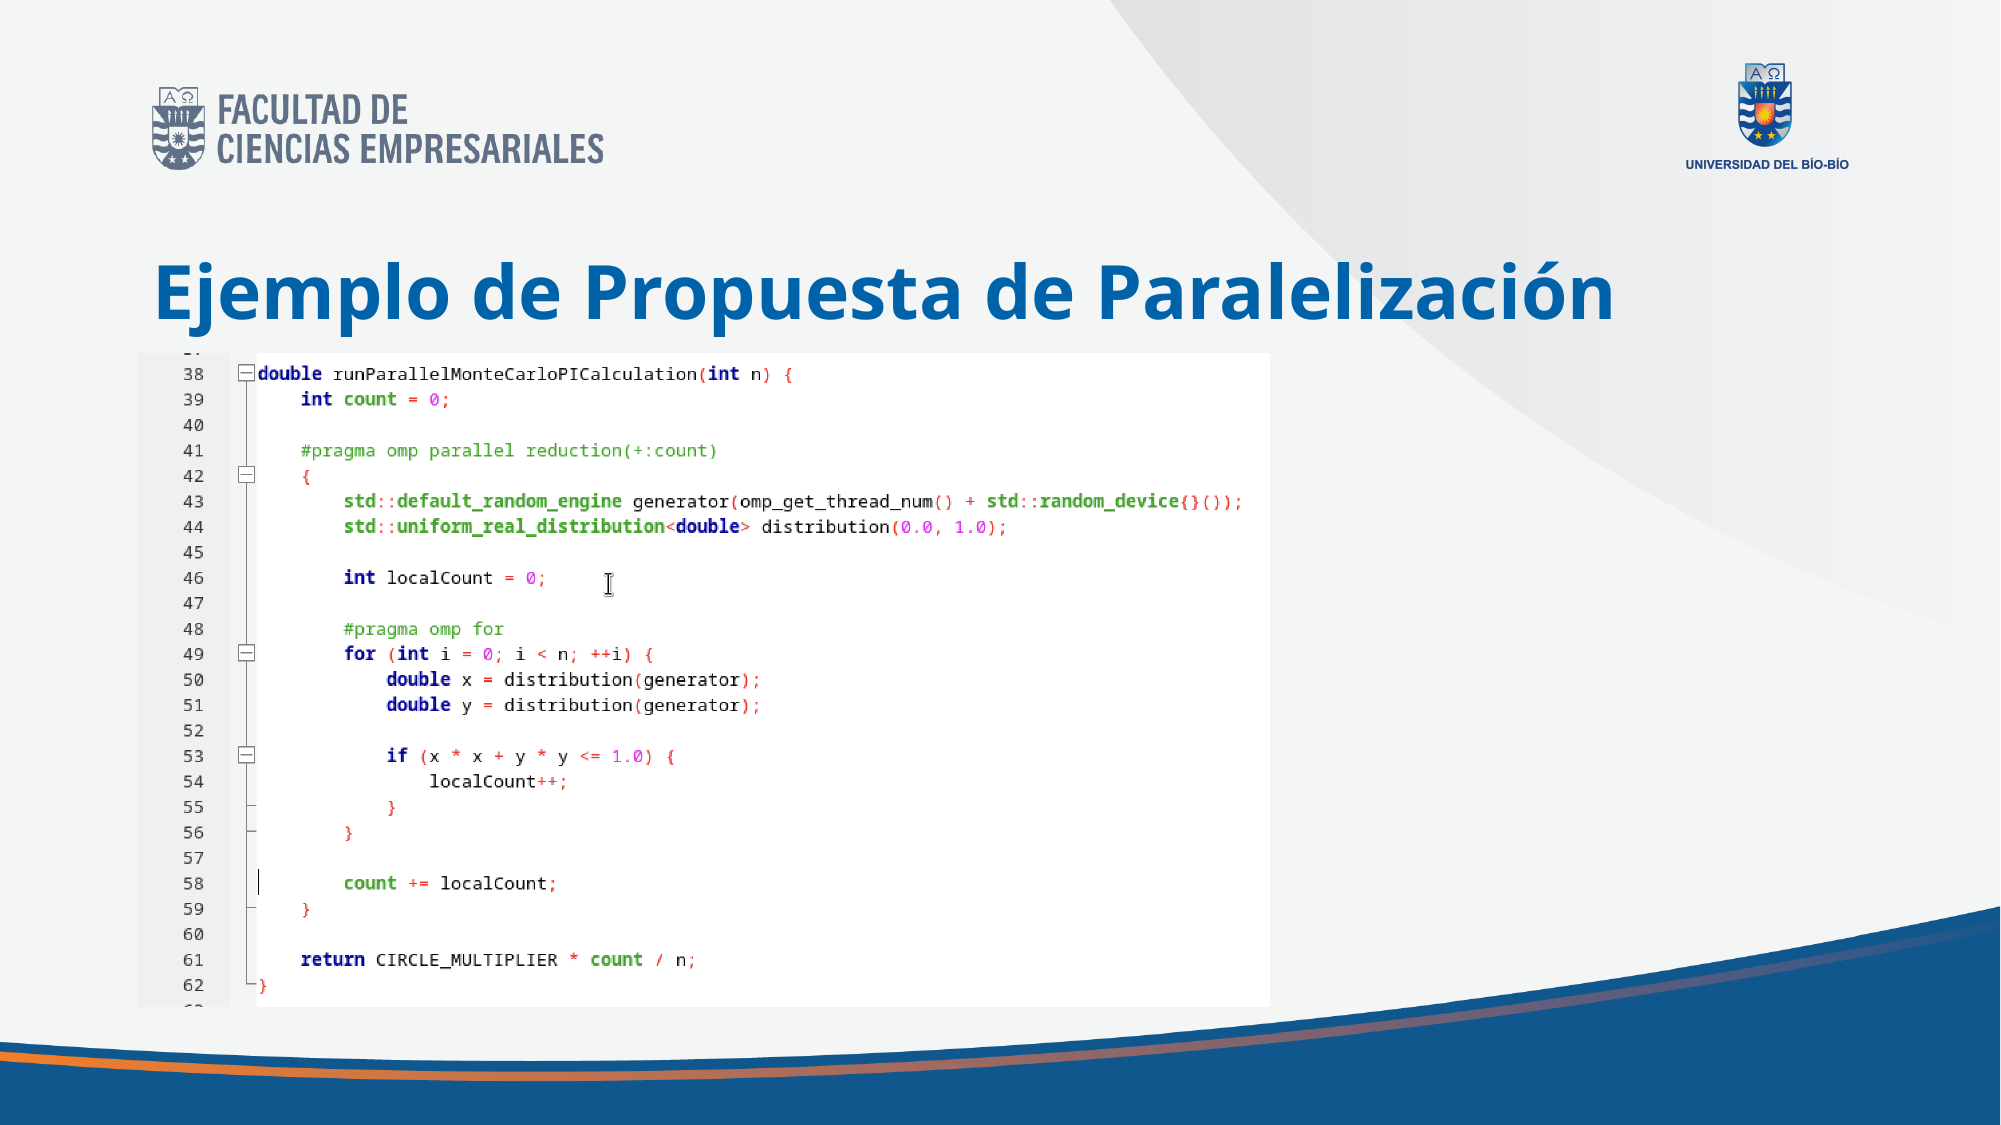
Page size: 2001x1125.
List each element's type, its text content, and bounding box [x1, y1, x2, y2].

title Ejemplo de Propuesta de Paralelización [137, 186, 1863, 404]
picture [0, 0, 2001, 1125]
